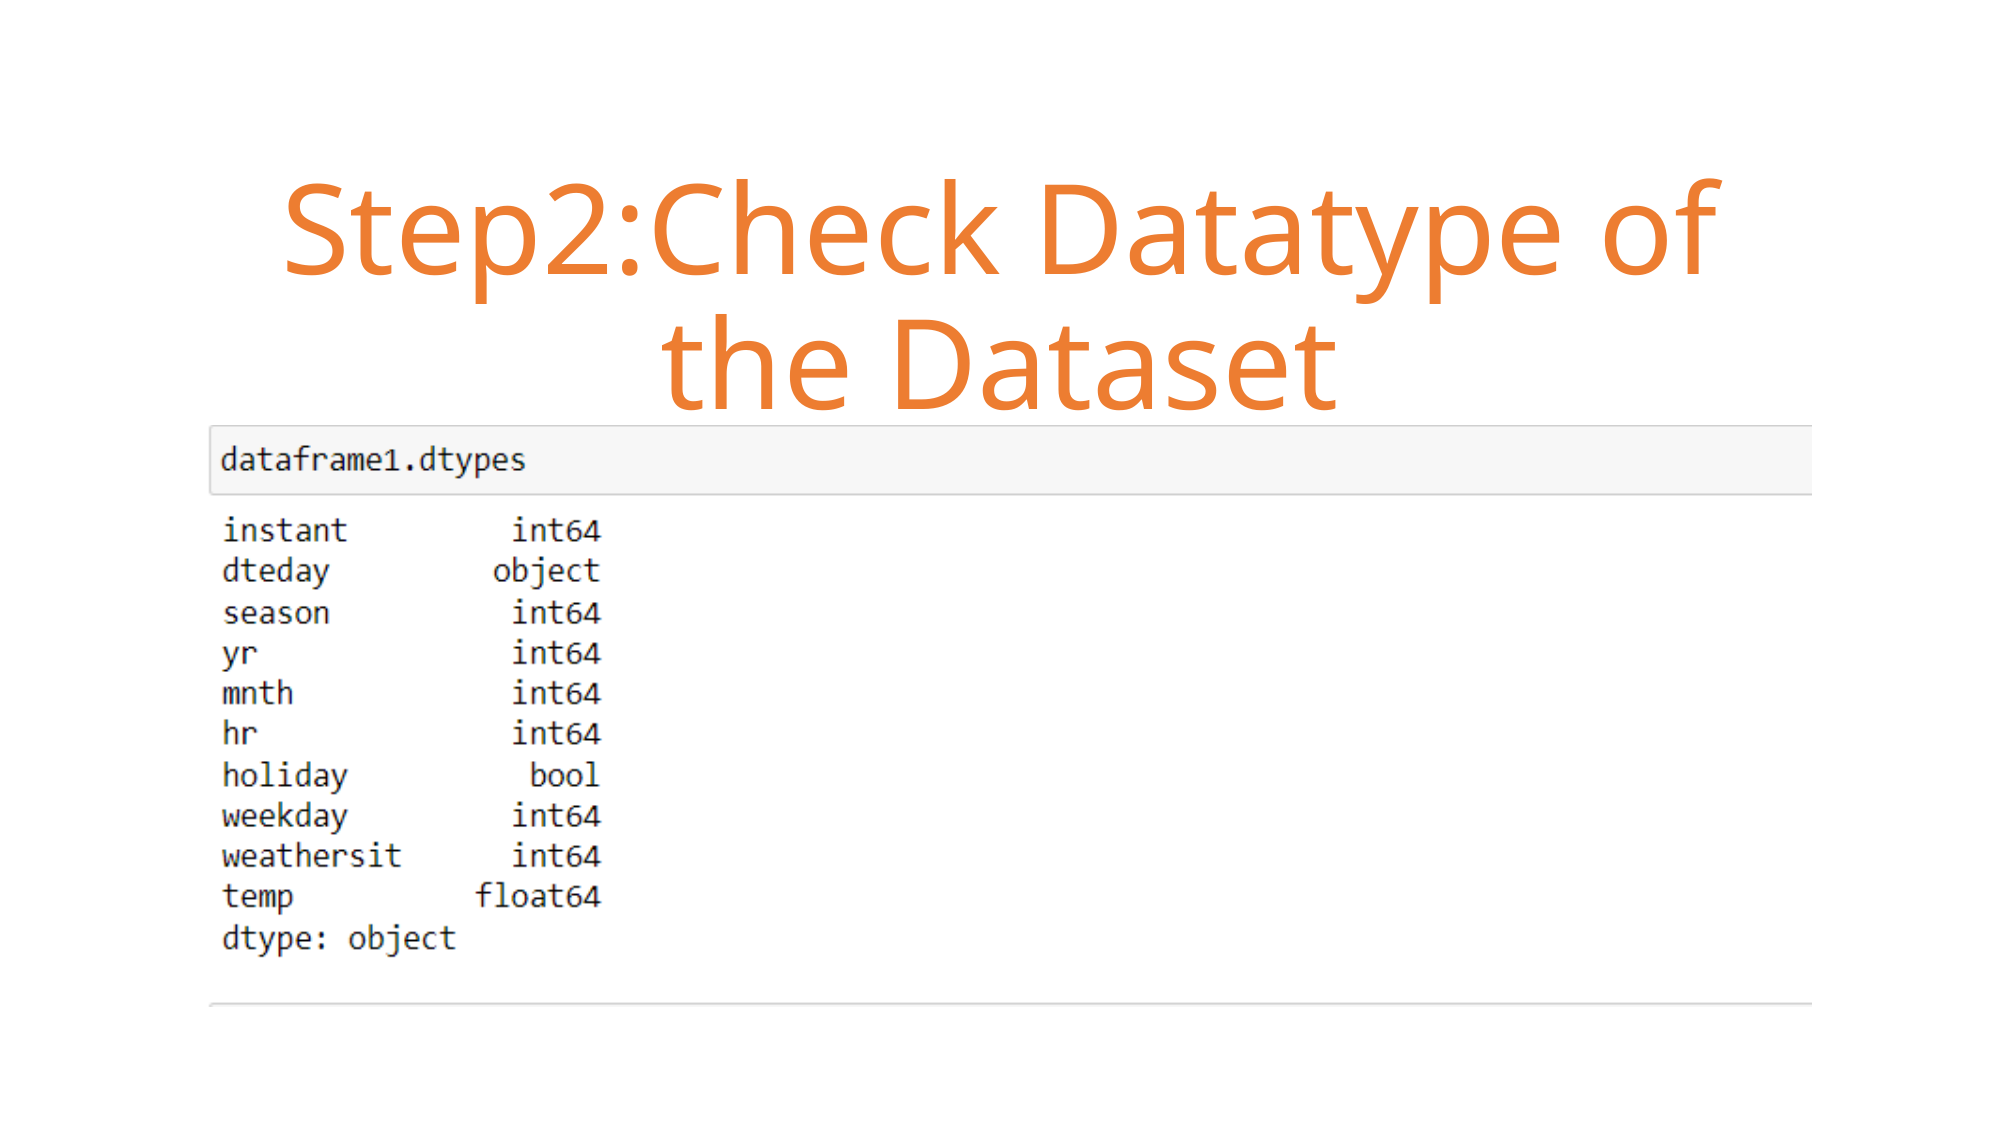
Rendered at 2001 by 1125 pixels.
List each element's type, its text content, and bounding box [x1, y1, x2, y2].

title Step2:Check Datatype of the Dataset [249, 24, 1750, 425]
picture [202, 425, 1812, 1007]
